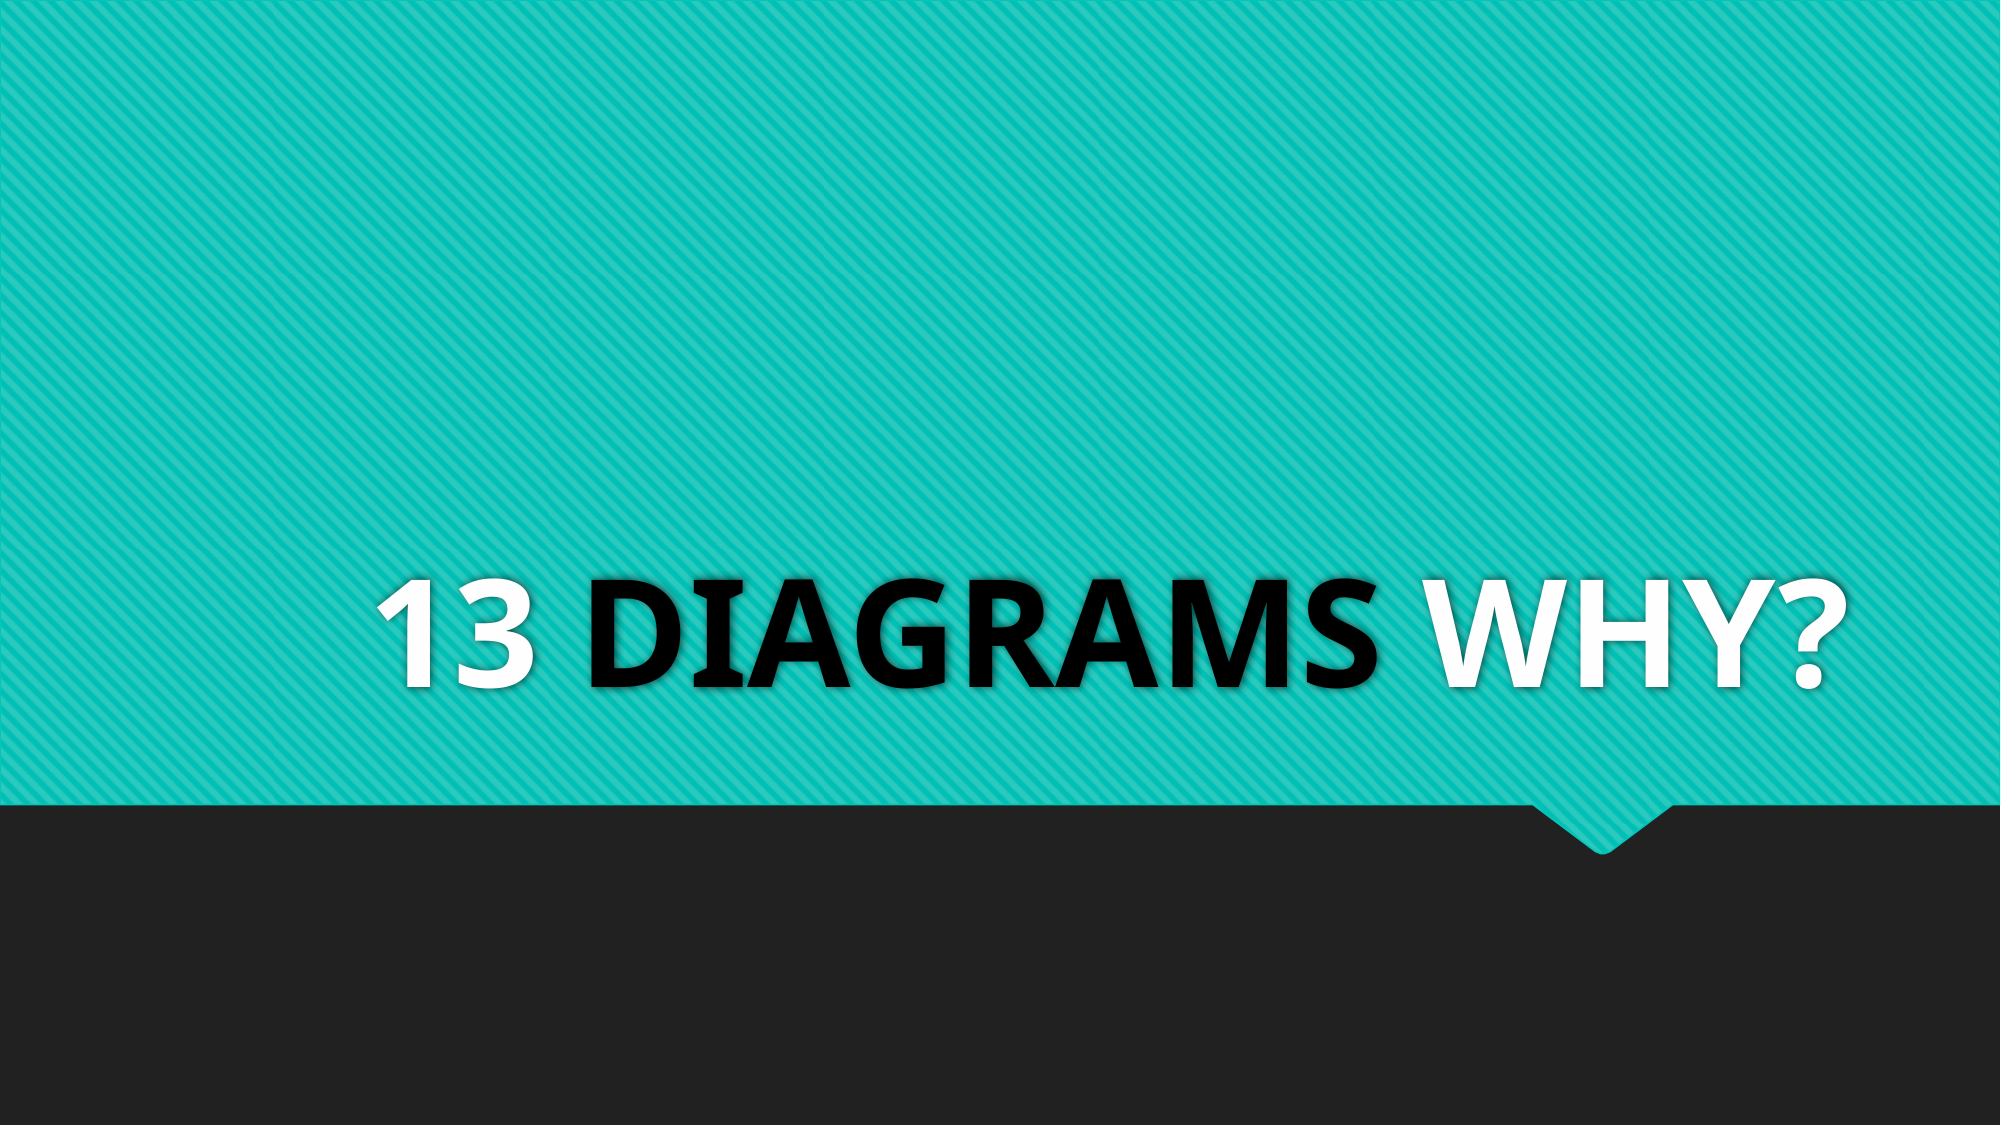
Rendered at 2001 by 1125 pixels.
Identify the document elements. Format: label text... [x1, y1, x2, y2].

title 13 DIAGRAMS WHY? [132, 484, 1866, 726]
